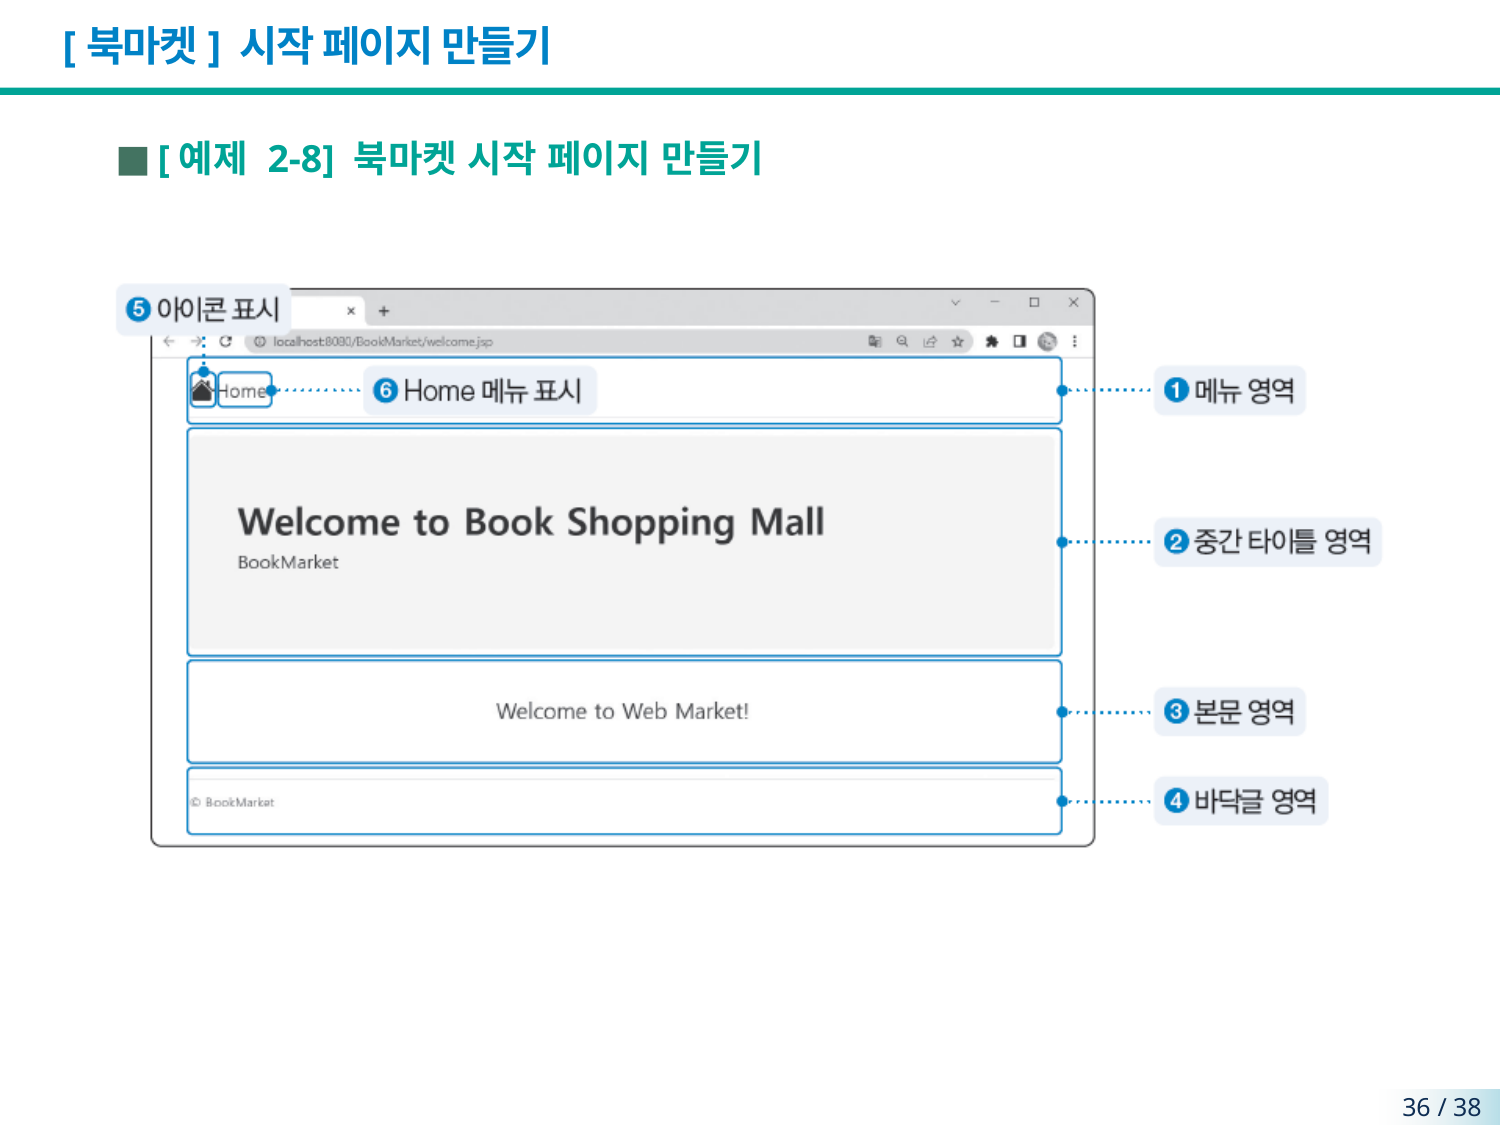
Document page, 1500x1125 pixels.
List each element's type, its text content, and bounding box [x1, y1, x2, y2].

list [예제 2-8] 북마켓 시작 페이지 만들기 [100, 127, 1459, 1050]
picture [107, 268, 1393, 857]
title [북마켓] 시작 페이지 만들기 [47, 5, 1325, 84]
